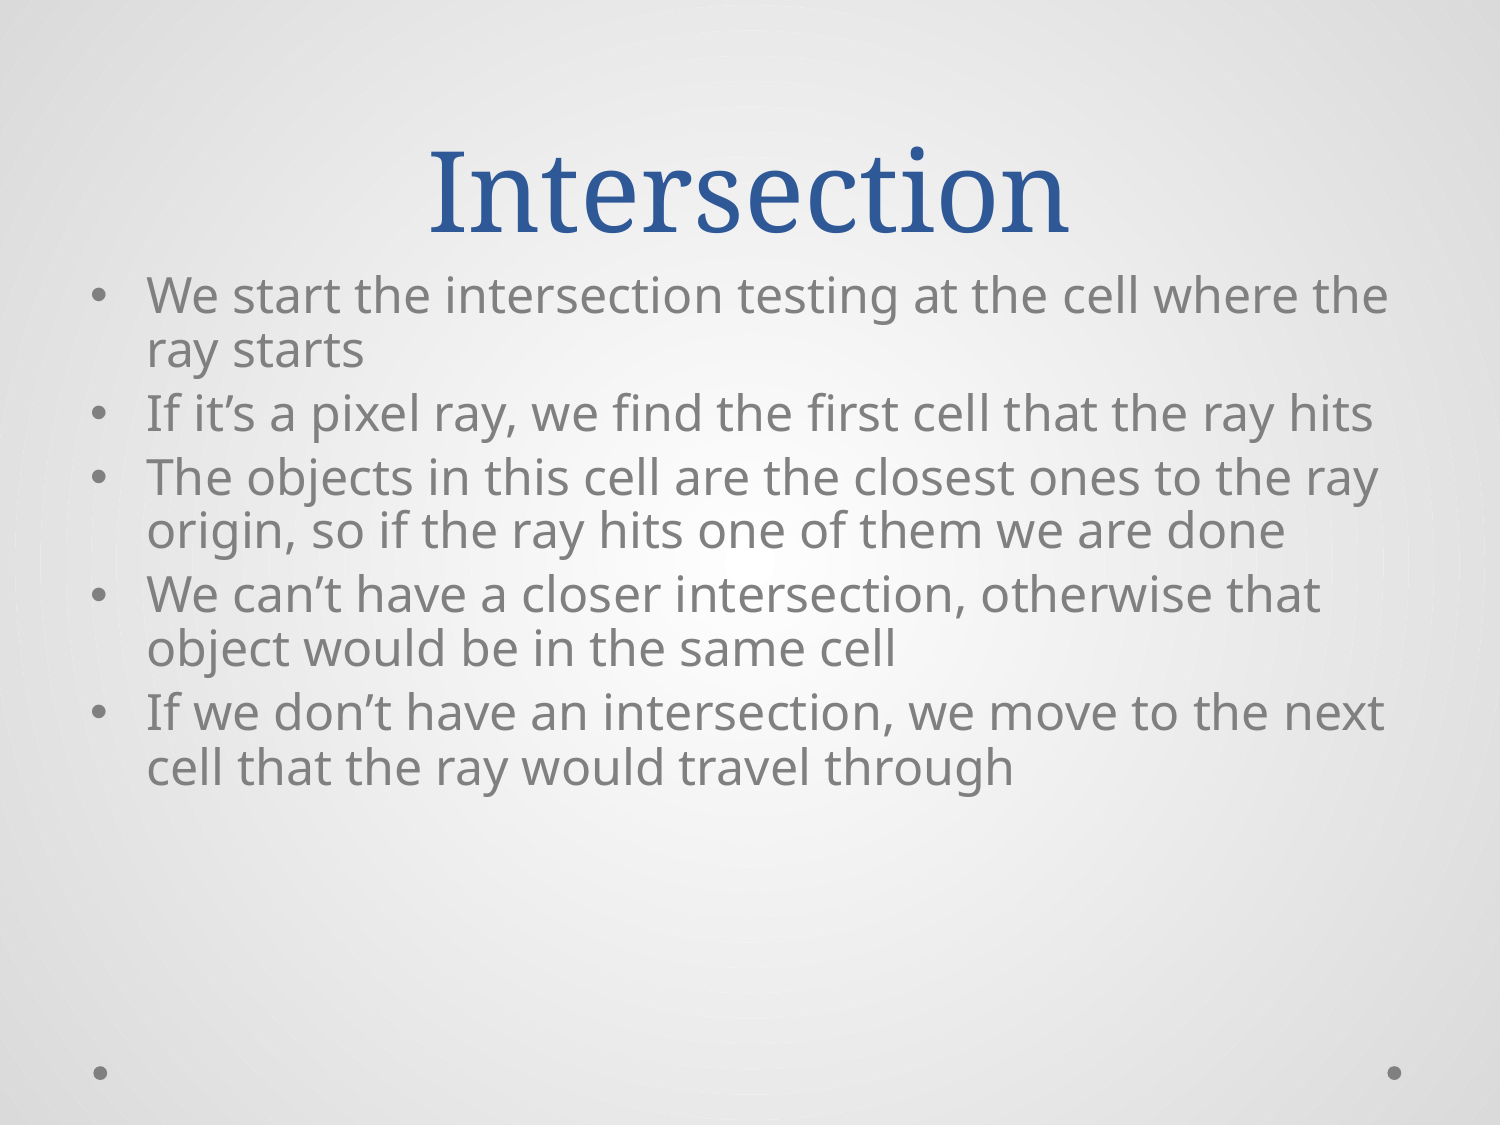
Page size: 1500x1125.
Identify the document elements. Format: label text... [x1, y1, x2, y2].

list We start the intersection testing at the cell where the ray starts If it’s a pixel ray, we find the first cell that the ray hits The objects in this cell are the closest ones to the ray origin, so if the ray hits one of them we are done We can’t have a closer intersection, otherwise that object would be in the same cell If we don’t have an intersection, we move to the next cell that the ray would travel through [75, 262, 1425, 1005]
title Intersection [75, 0, 1425, 262]
